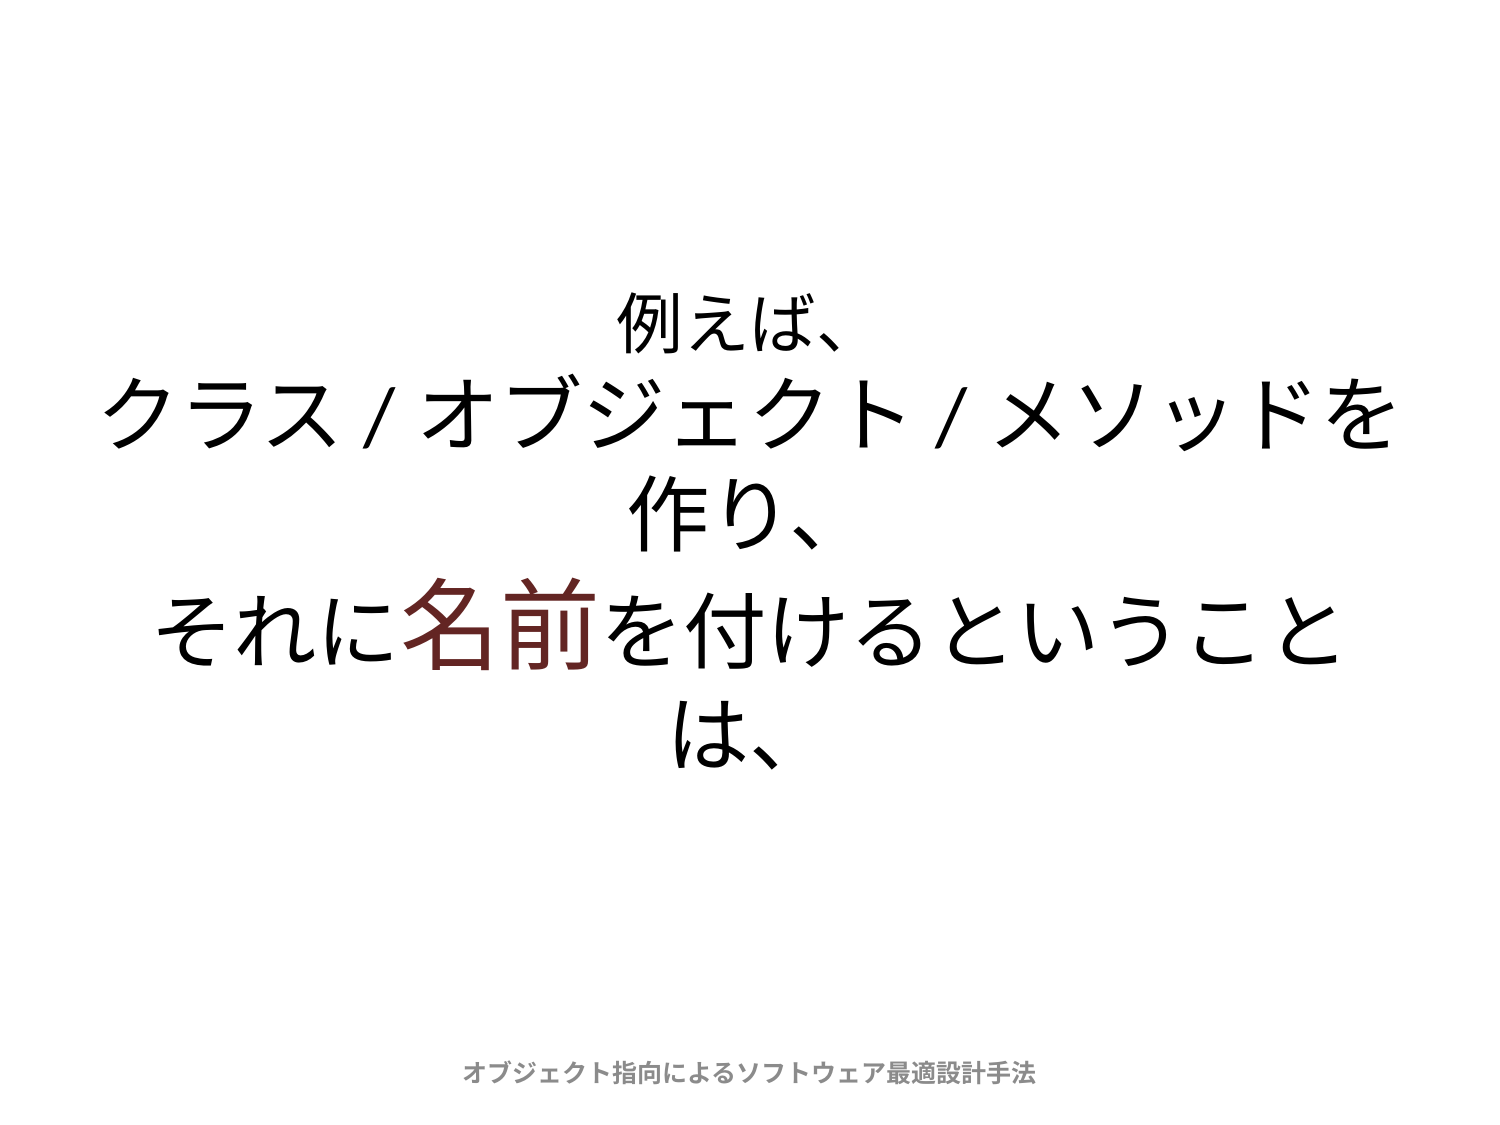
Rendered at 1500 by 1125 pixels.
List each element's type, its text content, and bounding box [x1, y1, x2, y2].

footer オブジェクト指向によるソフトウェア最適設計手法 [281, 1042, 1219, 1103]
title 例えば、 クラス/オブジェクト/メソッドを作り、 それに名前を付けるということは、 [74, 44, 1426, 1020]
